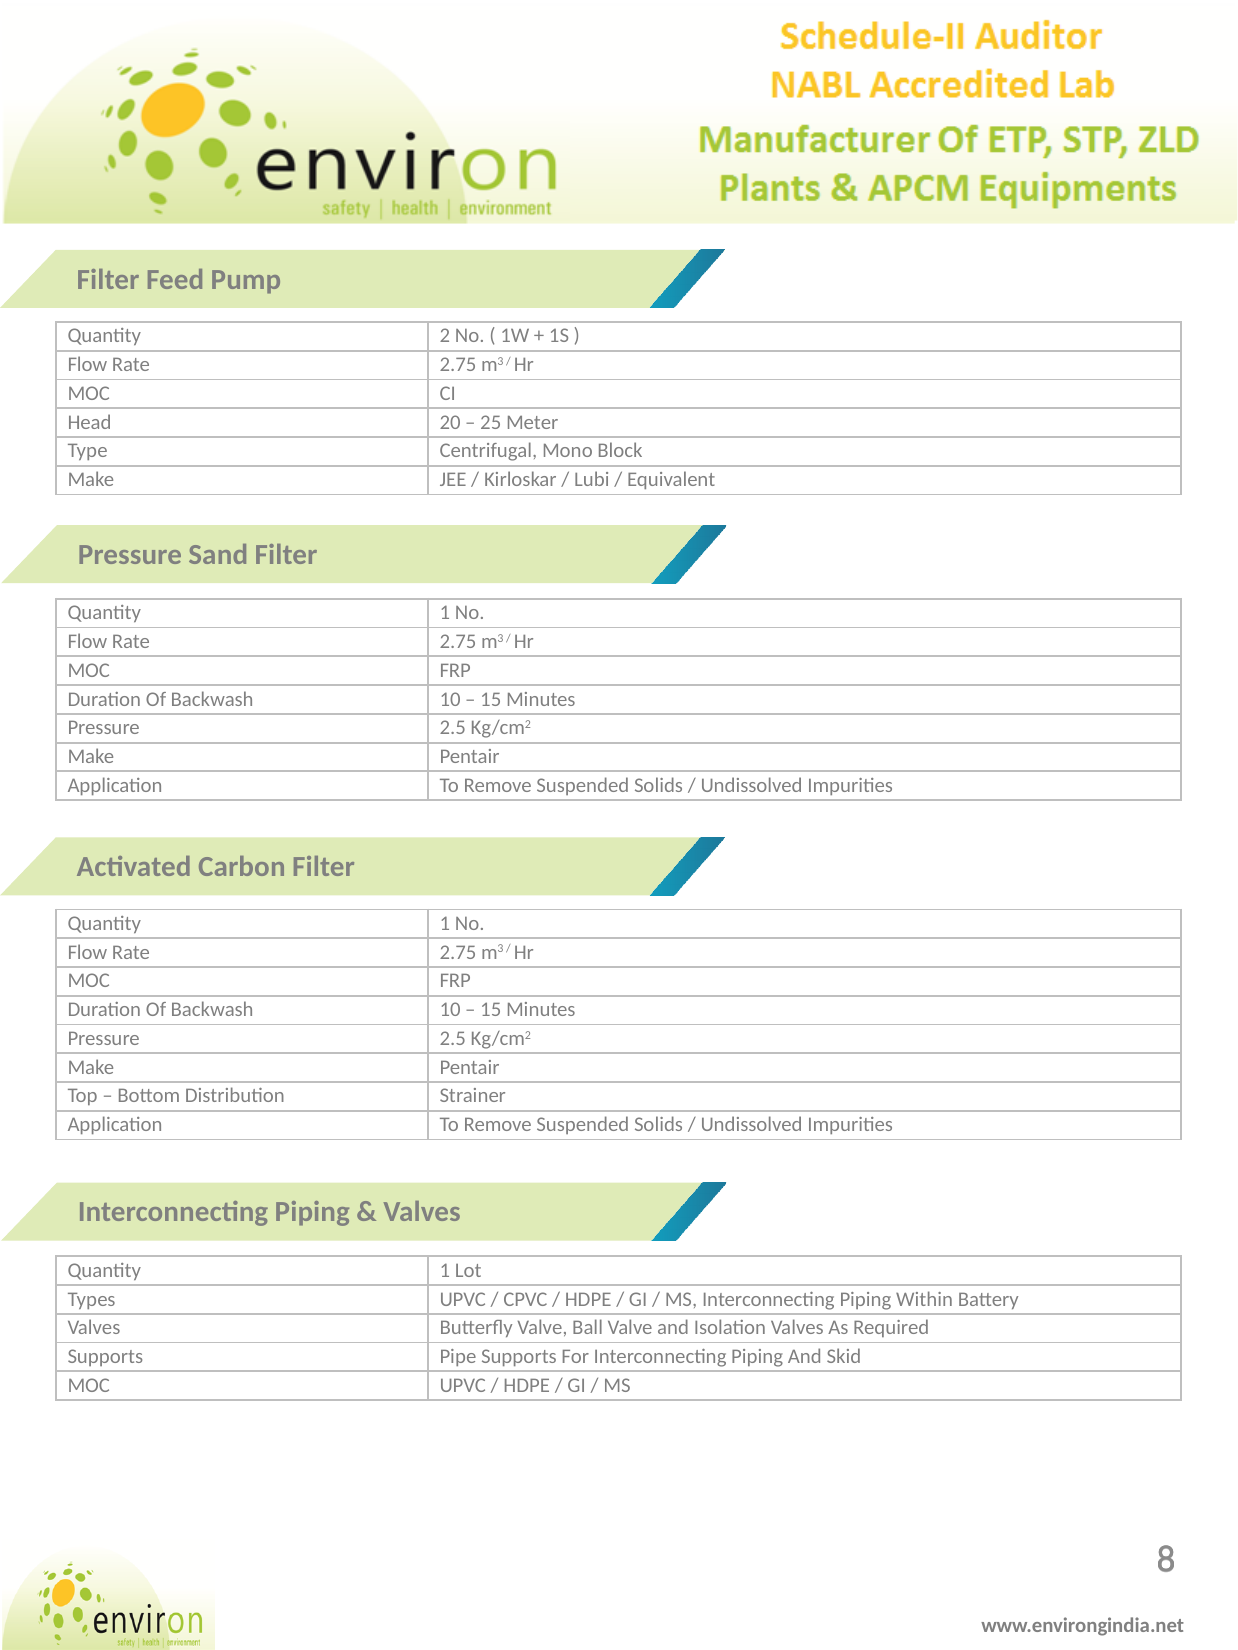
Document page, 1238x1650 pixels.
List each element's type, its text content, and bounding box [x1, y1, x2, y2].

table_header 2 No. ( 1W + 1S ) [429, 323, 1180, 350]
table_cell Pressure [57, 715, 427, 742]
table_cell 2.5 Kg/cm2 [429, 715, 1180, 742]
text_box [0, 837, 649, 896]
table_cell 2.5 Kg/cm2 [429, 1025, 1180, 1052]
text_box [651, 525, 727, 584]
text_box [649, 249, 725, 308]
table_cell FRP [429, 657, 1180, 684]
text_box Activated Carbon Filter [74, 845, 627, 883]
table_header 1 No. [429, 600, 1180, 627]
table_cell 2.75 m3 / Hr [429, 939, 1180, 966]
table_cell 2.75 m3 / Hr [429, 628, 1180, 655]
table_cell UPVC / HDPE / GI / MS [429, 1372, 1180, 1399]
table_cell Supports [57, 1343, 427, 1370]
table_cell Pipe Supports For Interconnecting Piping And Skid [429, 1343, 1180, 1370]
table_cell To Remove Suspended Solids / Undissolved Impurities [429, 1112, 1180, 1139]
table_cell CI [429, 380, 1180, 407]
table_cell 2.75 m3 / Hr [429, 352, 1180, 379]
text_box Pressure Sand Filter [75, 533, 628, 571]
text_box [651, 1182, 727, 1241]
table_header 1 Lot [429, 1257, 1180, 1284]
table_cell FRP [429, 968, 1180, 995]
table_cell Types [57, 1286, 427, 1313]
text_box Filter Feed Pump [74, 258, 627, 296]
table_cell Make [57, 1054, 427, 1081]
text_box [0, 249, 649, 308]
table_cell Butterfly Valve, Ball Valve and Isolation Valves As Required [429, 1315, 1180, 1342]
table_cell Head [57, 409, 427, 436]
table_cell Make [57, 744, 427, 770]
text_box www.environgindia.net [981, 1610, 1219, 1638]
table_cell MOC [57, 380, 427, 407]
table_cell Pressure [57, 1025, 427, 1052]
table_header Quantity [57, 1257, 427, 1284]
table_header 1 No. [429, 910, 1180, 937]
table_cell Type [57, 438, 427, 465]
table_cell MOC [57, 968, 427, 995]
table_header Quantity [57, 323, 427, 350]
table_cell Valves [57, 1315, 427, 1342]
table_cell MOC [57, 1372, 427, 1399]
table_cell 20 – 25 Meter [429, 409, 1180, 436]
table_cell Flow Rate [57, 352, 427, 379]
table_cell Duration Of Backwash [57, 997, 427, 1024]
table_cell Make [57, 467, 427, 494]
table_cell JEE / Kirloskar / Lubi / Equivalent [429, 467, 1180, 494]
table_cell Flow Rate [57, 939, 427, 966]
table_cell 10 – 15 Minutes [429, 686, 1180, 713]
text_box [1, 525, 651, 584]
table_header Quantity [57, 600, 427, 627]
table_cell Application [57, 772, 427, 799]
text_box [0, 242, 1238, 1650]
table_cell Flow Rate [57, 628, 427, 655]
table_cell Application [57, 1112, 427, 1139]
table_header Quantity [57, 910, 427, 937]
table_cell 10 – 15 Minutes [429, 997, 1180, 1024]
text_box 8 [890, 1534, 1176, 1580]
text_box [649, 837, 725, 896]
table_cell Pentair [429, 744, 1180, 770]
text_box [1, 1182, 651, 1241]
table_cell Top – Bottom Distribution [57, 1083, 427, 1110]
table_cell MOC [57, 657, 427, 684]
table_cell Pentair [429, 1054, 1180, 1081]
picture [0, 0, 1238, 236]
picture [0, 1537, 215, 1650]
table_cell UPVC / CPVC / HDPE / GI / MS, Interconnecting Piping Within Battery [429, 1286, 1180, 1313]
text_box Interconnecting Piping & Valves [75, 1190, 628, 1228]
table_cell Duration Of Backwash [57, 686, 427, 713]
table_cell Strainer [429, 1083, 1180, 1110]
table_cell To Remove Suspended Solids / Undissolved Impurities [429, 772, 1180, 799]
table_cell Centrifugal, Mono Block [429, 438, 1180, 465]
